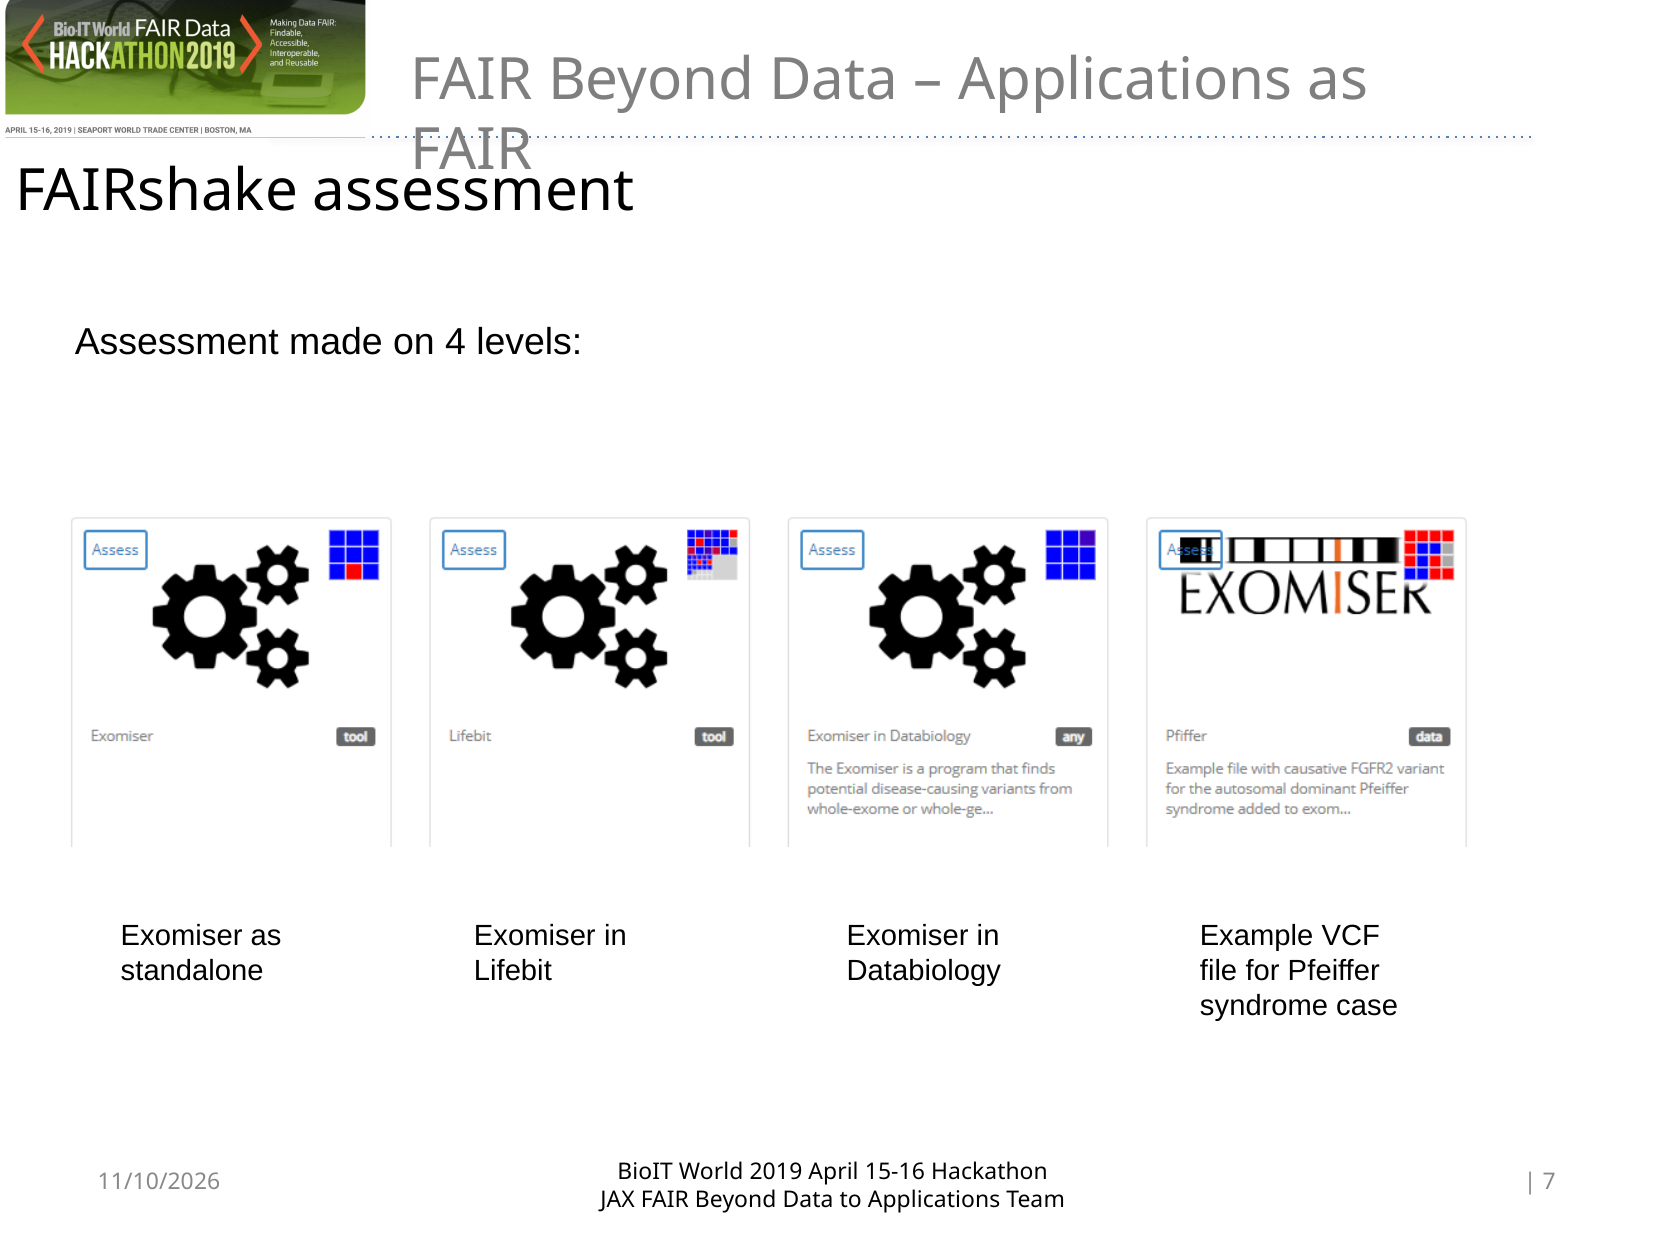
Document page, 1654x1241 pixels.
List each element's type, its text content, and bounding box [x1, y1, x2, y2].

picture [0, 0, 371, 138]
text_box Exomiser as standalone [105, 909, 354, 994]
text_box Exomiser in Databiology [831, 909, 1080, 994]
text_box Assessment made on 4 levels: [60, 310, 609, 370]
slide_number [82, 1149, 469, 1216]
slide_number | 7 [1185, 1149, 1571, 1216]
text_box Exomiser in Lifebit [459, 909, 707, 994]
text_box Example VCF file for Pfeiffer syndrome case [1185, 909, 1433, 1029]
picture [35, 513, 1482, 847]
text_box FAIRshake assessment [0, 144, 1654, 1093]
text_box FAIR Beyond Data – Applications as FAIR [395, 33, 1516, 120]
